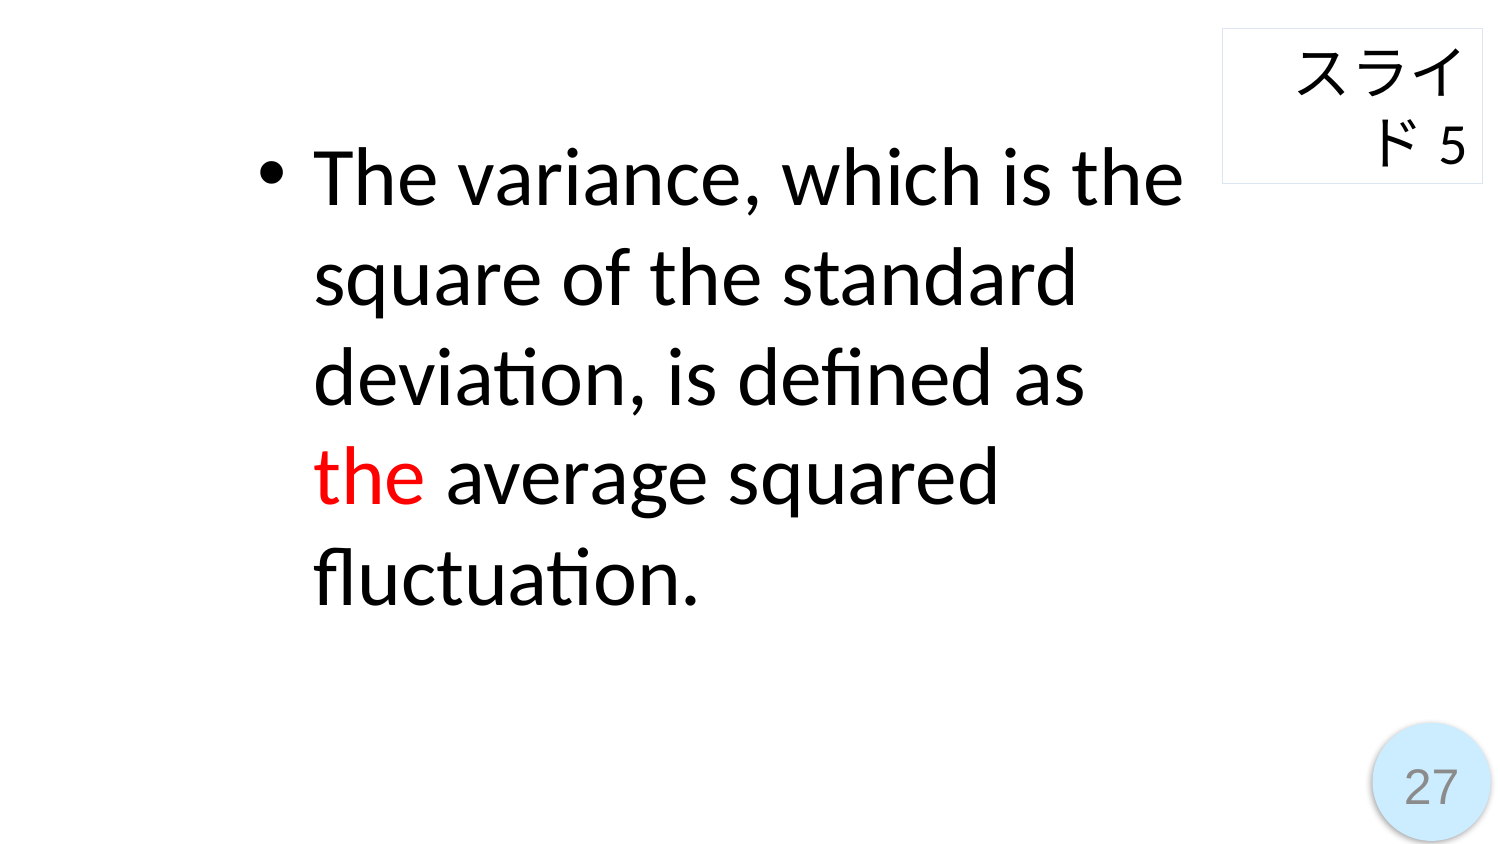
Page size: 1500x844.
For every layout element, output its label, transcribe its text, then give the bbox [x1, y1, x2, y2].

text_box スライド5 [1222, 28, 1483, 184]
slide_number 27 [1372, 762, 1491, 807]
list The variance, which is the square of the standard deviation, is defined as the average squared fluctuation. [242, 114, 1223, 786]
